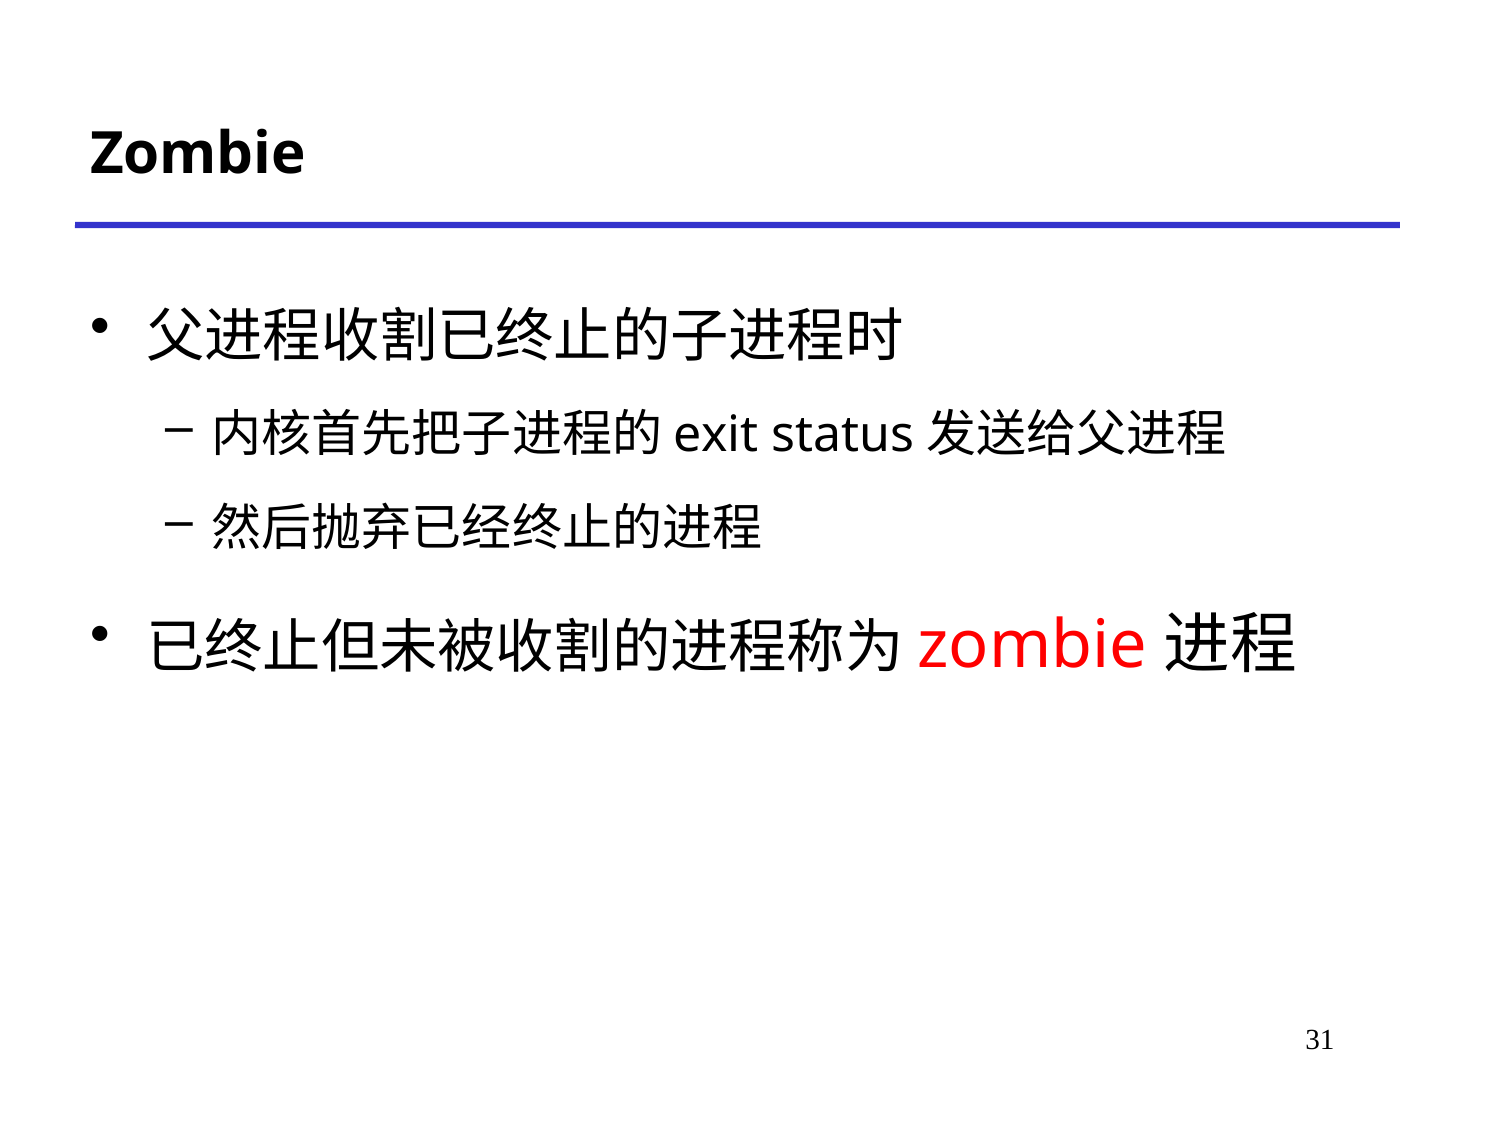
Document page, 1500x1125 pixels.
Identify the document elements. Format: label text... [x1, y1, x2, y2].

list 父进程收割已终止的子进程时 内核首先把子进程的exit status发送给父进程 然后抛弃已经终止的进程 已终止但未被收割的进程称为zombie进程 [75, 262, 1400, 988]
title Zombie [75, 75, 1400, 225]
slide_number * [1137, 1012, 1350, 1088]
